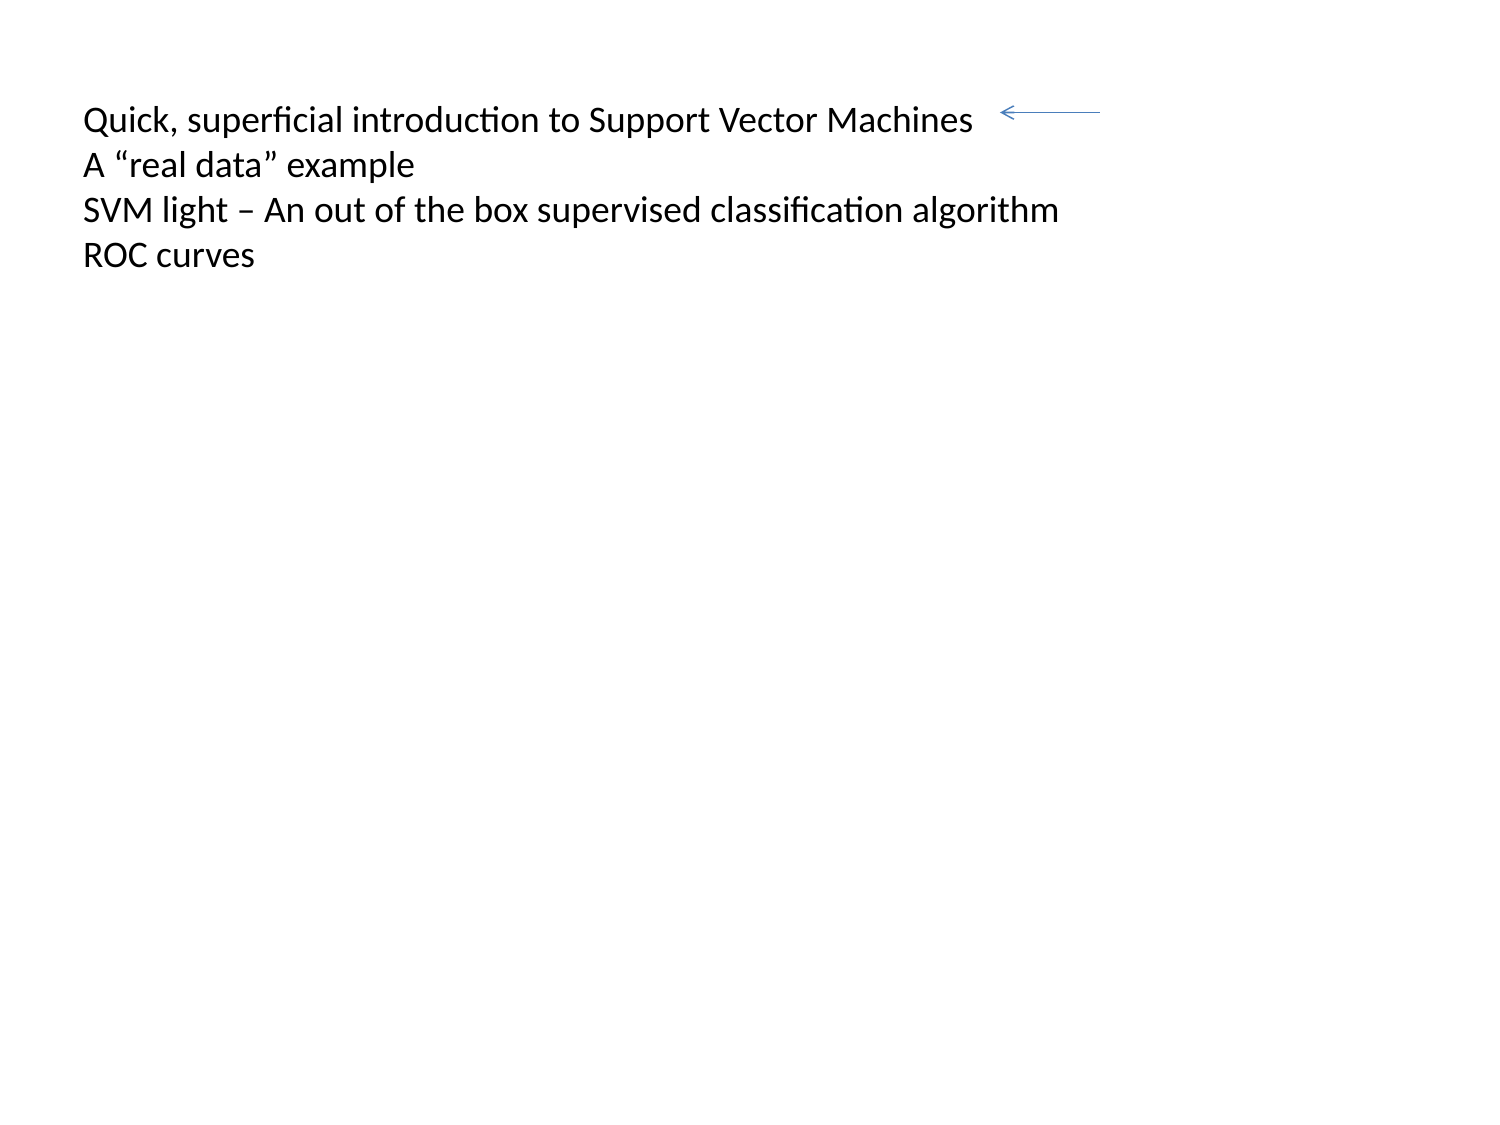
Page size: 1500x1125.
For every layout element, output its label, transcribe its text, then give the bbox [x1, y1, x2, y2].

text_box Quick, superficial introduction to Support Vector Machines A “real data” example SVM light – An out of the box supervised classification algorithm ROC curves [68, 87, 1076, 283]
